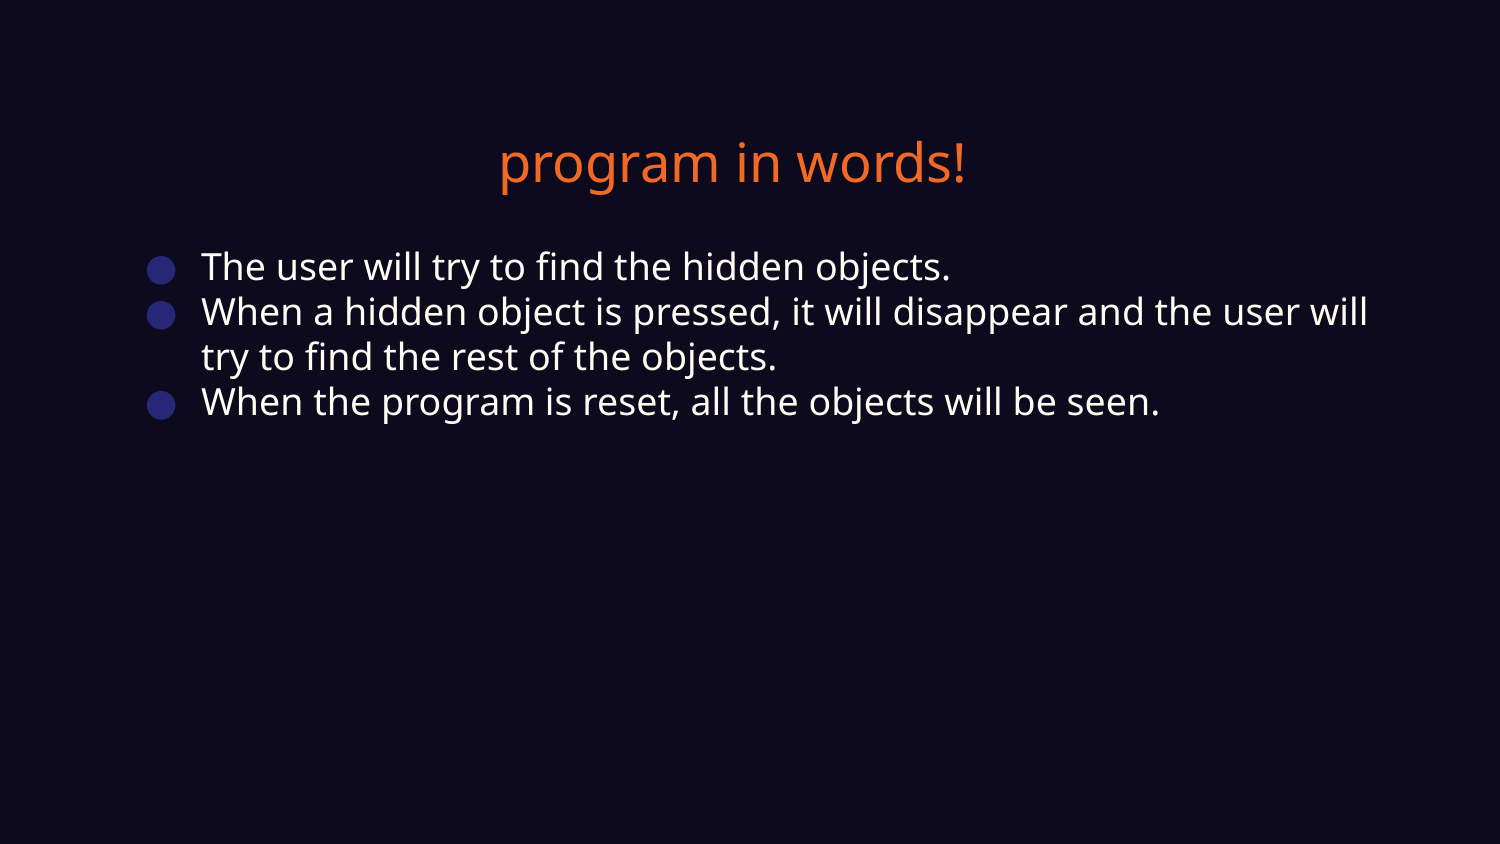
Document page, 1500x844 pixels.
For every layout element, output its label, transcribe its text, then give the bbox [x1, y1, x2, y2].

subtitle program in words! [339, 0, 1127, 208]
title The user will try to find the hidden objects. When a hidden object is pressed, it will disappear and the user will try to find the rest of the objects. When the program is reset, all the objects will be seen. [111, 228, 1430, 756]
